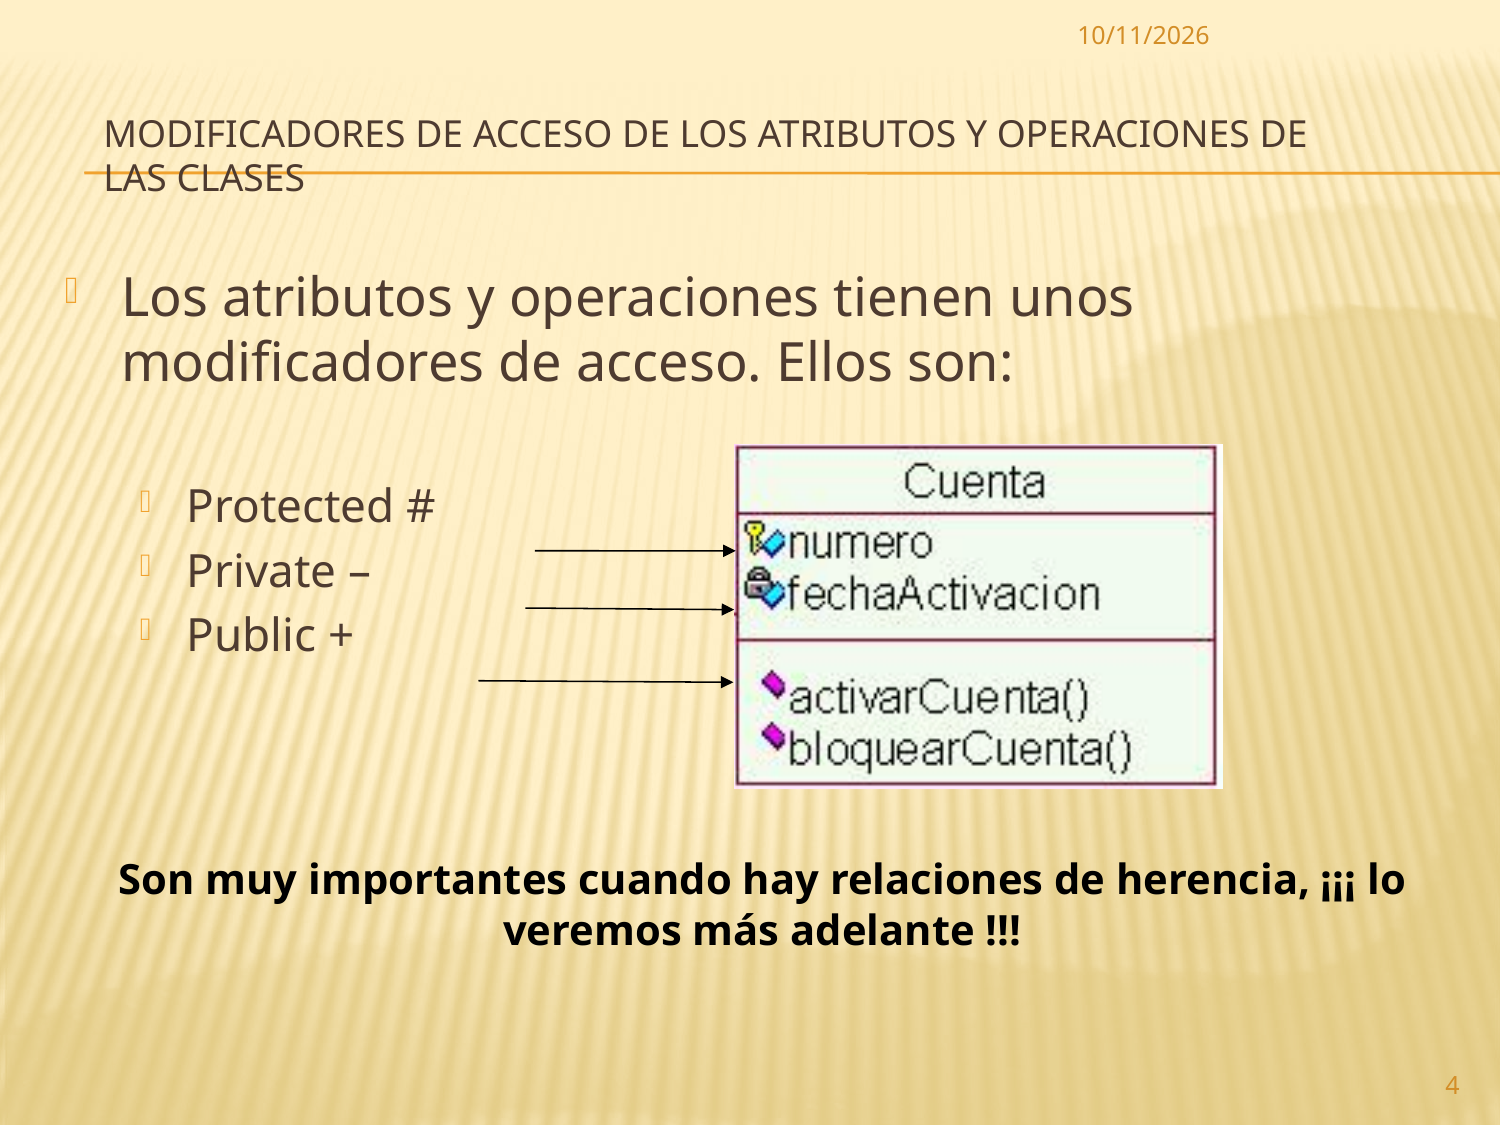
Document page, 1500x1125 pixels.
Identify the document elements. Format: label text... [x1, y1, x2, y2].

title Modificadores de Acceso de los atributos y operaciones de las Clases [88, 101, 1367, 207]
text_box [525, 603, 724, 616]
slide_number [1062, 12, 1475, 60]
picture [734, 443, 1223, 789]
list Los atributos y operaciones tienen unos modificadores de acceso. Ellos son: Protected # Private – Public + [50, 254, 1475, 998]
slide_number 4 [1350, 1061, 1475, 1103]
text_box [478, 676, 724, 689]
text_box Son muy importantes cuando hay relaciones de herencia, ¡¡¡ lo veremos más adelante !!! [54, 846, 1471, 961]
